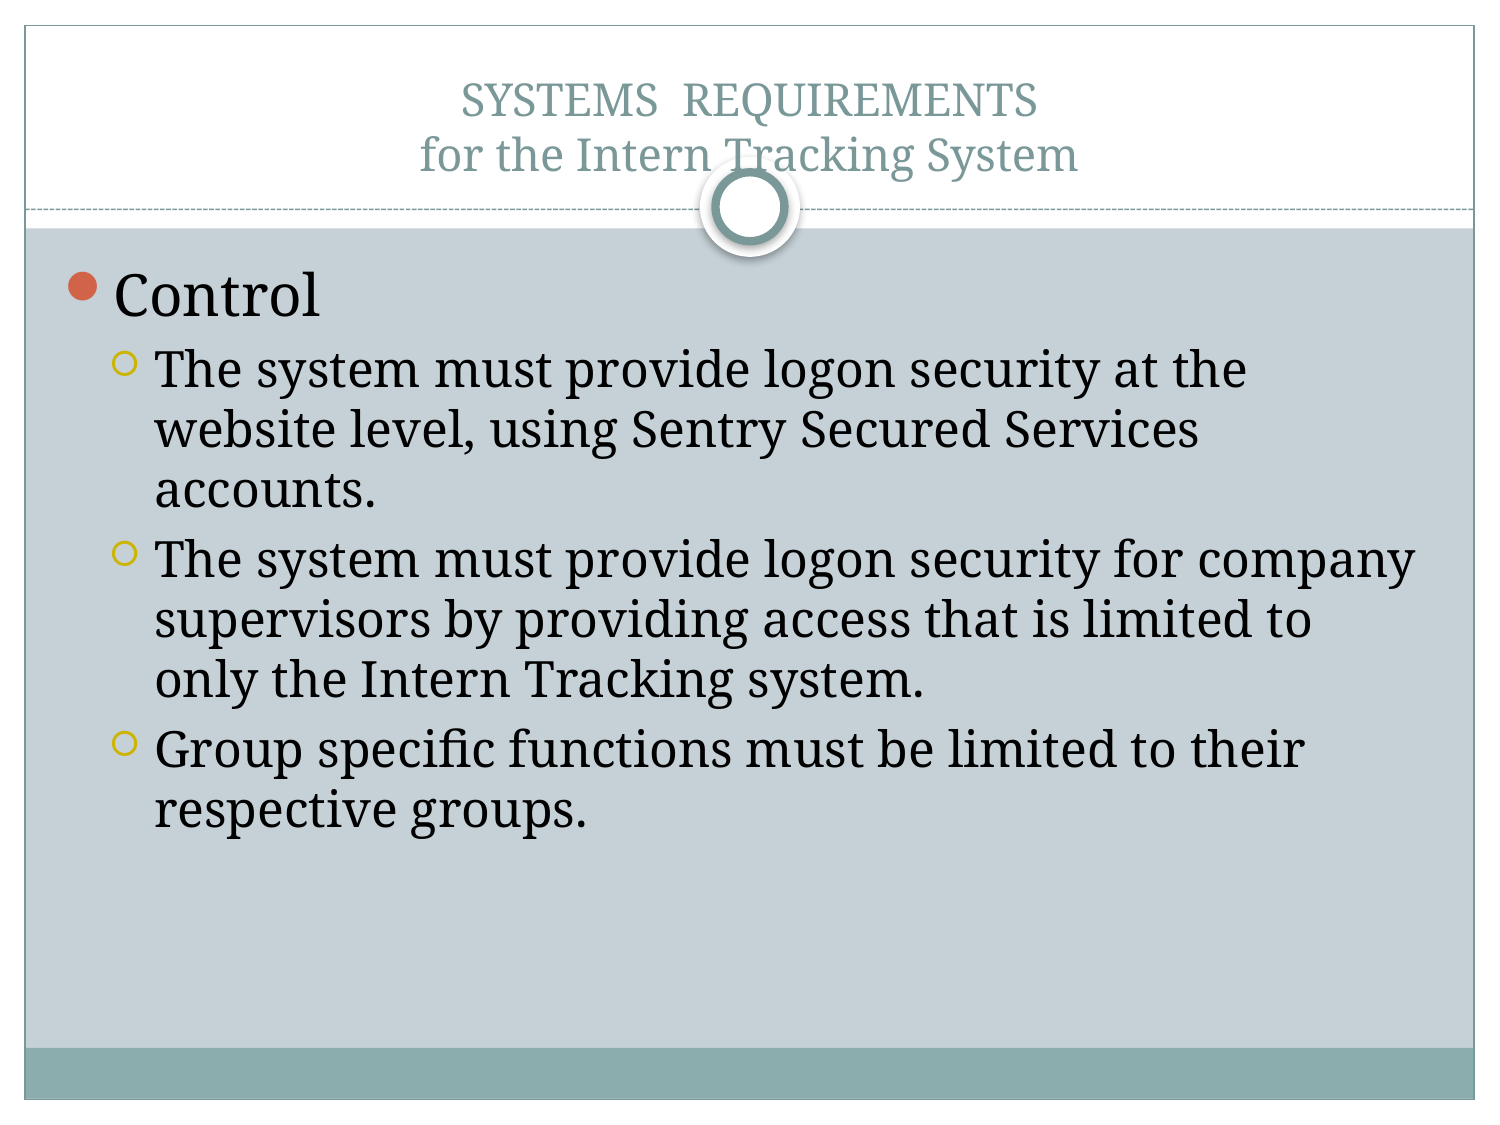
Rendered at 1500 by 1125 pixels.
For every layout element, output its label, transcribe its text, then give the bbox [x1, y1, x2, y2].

title SYSTEMS REQUIREMENTS for the Intern Tracking System [49, 63, 1450, 188]
list Control The system must provide logon security at the website level, using Sentry Secured Services accounts. The system must provide logon security for company supervisors by providing access that is limited to only the Intern Tracking system. Group specific functions must be limited to their respective groups. [49, 250, 1445, 1001]
